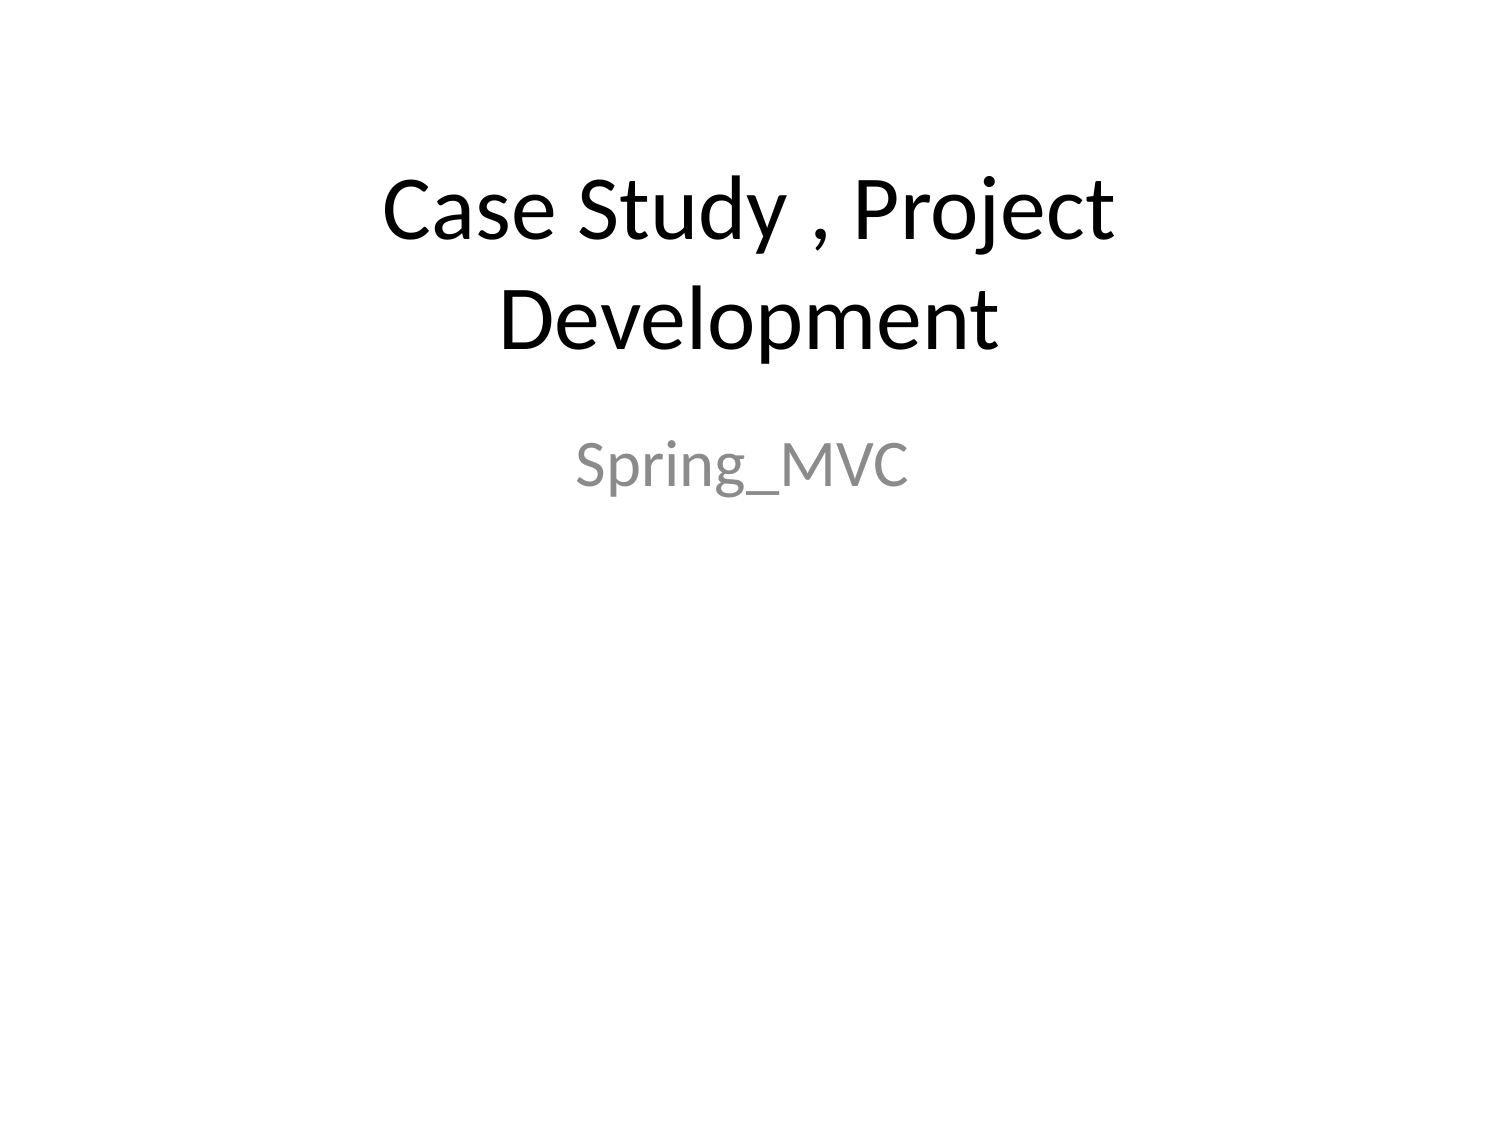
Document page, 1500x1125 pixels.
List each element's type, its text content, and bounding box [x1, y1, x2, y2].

title Case Study , Project Development [112, 137, 1388, 379]
subtitle Spring_MVC [225, 412, 1275, 700]
